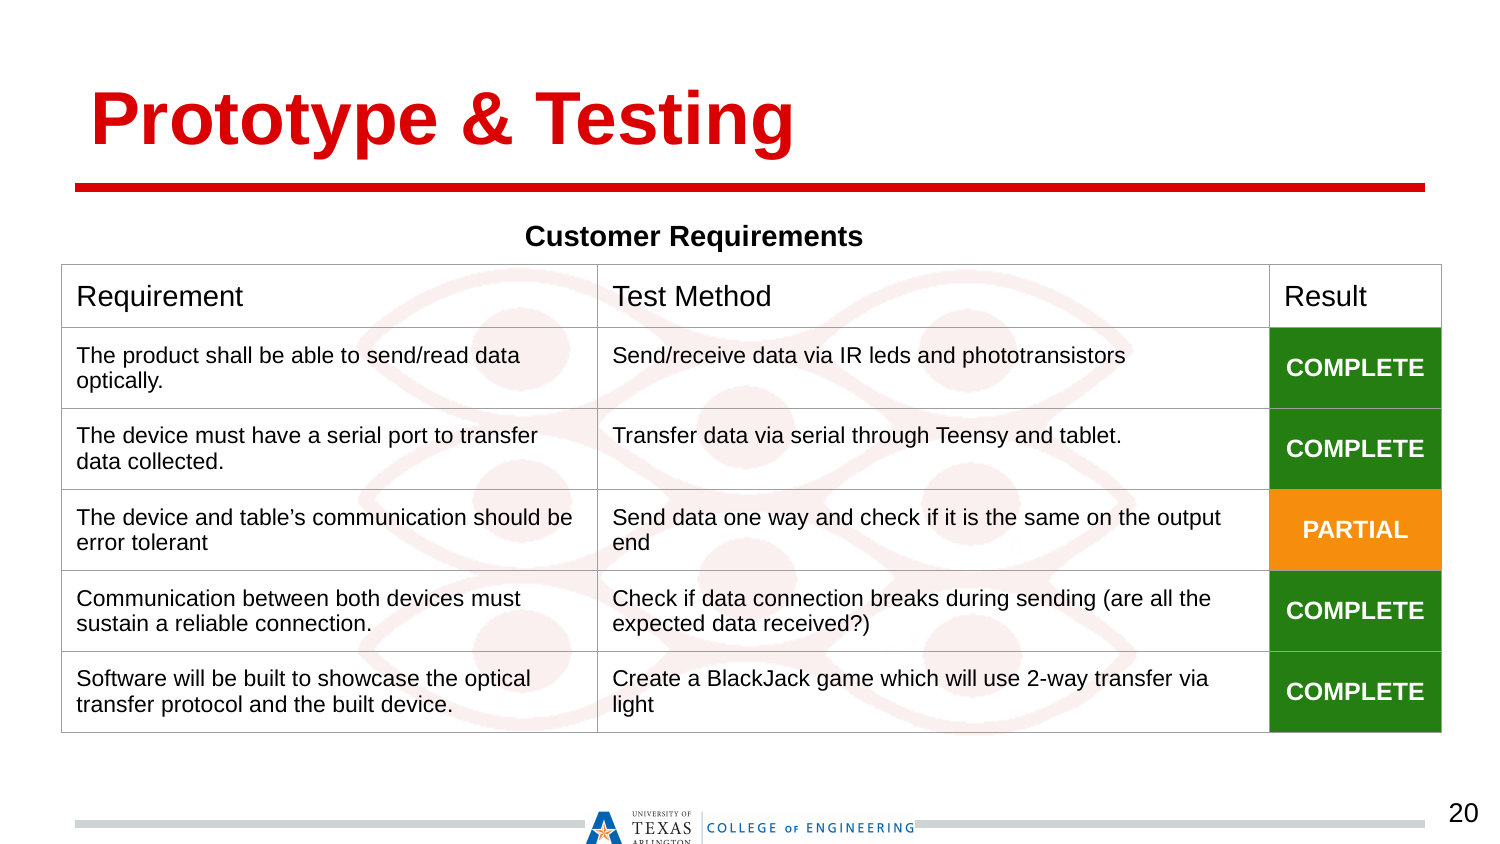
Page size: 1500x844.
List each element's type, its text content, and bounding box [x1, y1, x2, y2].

table_cell COMPLETE [1270, 409, 1441, 489]
table_cell Create a BlackJack game which will use 2-way transfer via light [598, 652, 1269, 732]
table_cell Transfer data via serial through Teensy and tablet. [598, 409, 1269, 489]
table_cell PARTIAL [1270, 490, 1441, 570]
picture [585, 811, 915, 844]
table_cell COMPLETE [1270, 571, 1441, 651]
table_cell Software will be built to showcase the optical transfer protocol and the built device. [62, 652, 597, 732]
table_header Test Method [598, 265, 1269, 327]
table_cell Send/receive data via IR leds and phototransistors [598, 328, 1269, 408]
table_header Requirement [62, 265, 597, 327]
text_box Customer Requirements [331, 202, 1058, 254]
slide_number ‹#› [1403, 779, 1494, 844]
table_header Result [1270, 265, 1441, 327]
table_cell Check if data connection breaks during sending (are all the expected data received?) [598, 571, 1269, 651]
table_cell COMPLETE [1270, 328, 1441, 408]
title Prototype & Testing [75, 33, 1425, 175]
table_cell Send data one way and check if it is the same on the output end [598, 490, 1269, 570]
table_cell The device must have a serial port to transfer data collected. [62, 409, 597, 489]
table_cell Communication between both devices must sustain a reliable connection. [62, 571, 597, 651]
table_cell COMPLETE [1270, 652, 1441, 732]
table_cell The device and table’s communication should be error tolerant [62, 490, 597, 570]
table_cell The product shall be able to send/read data optically. [62, 328, 597, 408]
